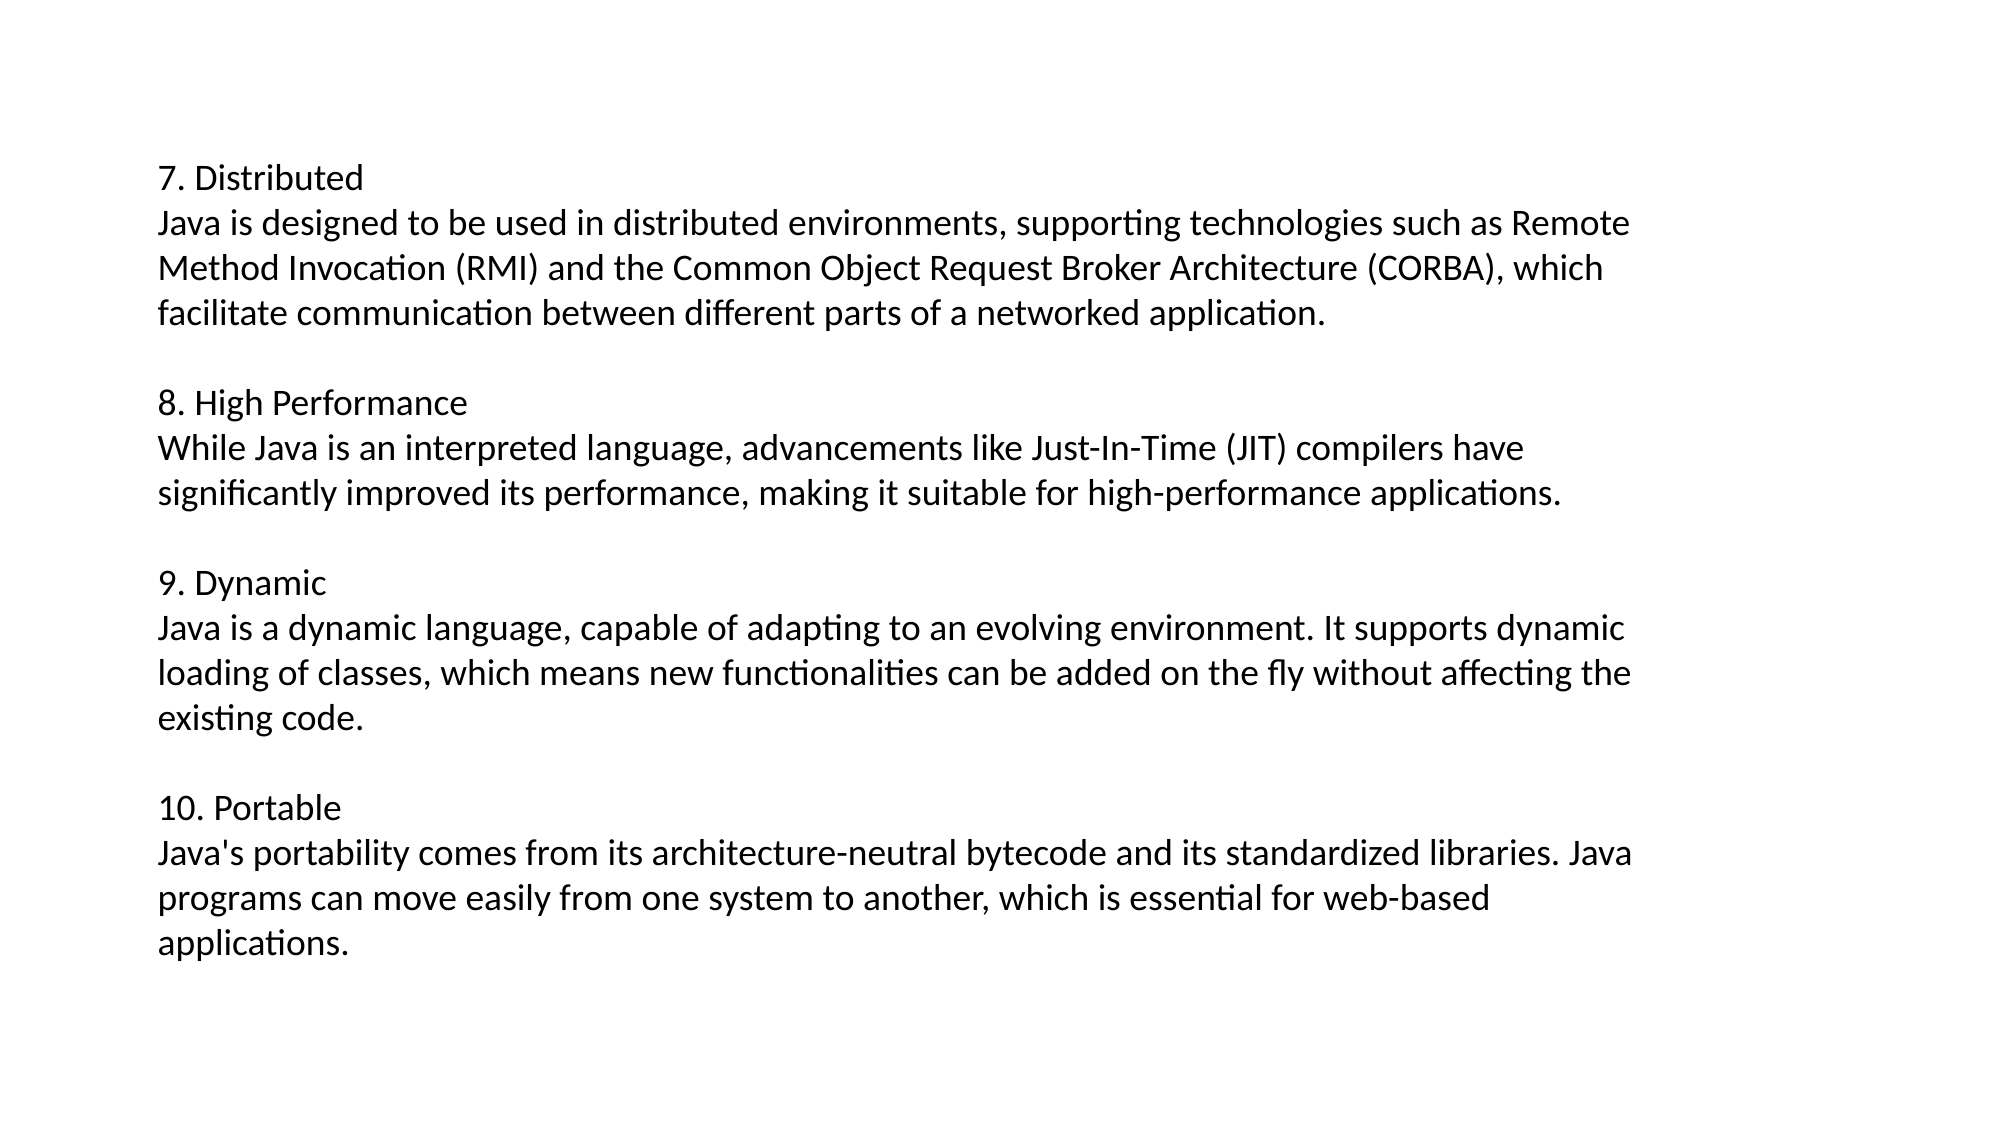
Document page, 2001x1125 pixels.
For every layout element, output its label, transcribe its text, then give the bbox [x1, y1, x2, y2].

text_box 7. Distributed Java is designed to be used in distributed environments, supporting technologies such as Remote Method Invocation (RMI) and the Common Object Request Broker Architecture (CORBA), which facilitate communication between different parts of a networked application. 8. High Performance While Java is an interpreted language, advancements like Just-In-Time (JIT) compilers have significantly improved its performance, making it suitable for high-performance applications. 9. Dynamic Java is a dynamic language, capable of adapting to an evolving environment. It supports dynamic loading of classes, which means new functionalities can be added on the fly without affecting the existing code. 10. Portable Java's portability comes from its architecture-neutral bytecode and its standardized libraries. Java programs can move easily from one system to another, which is essential for web-based applications. [142, 145, 1682, 971]
